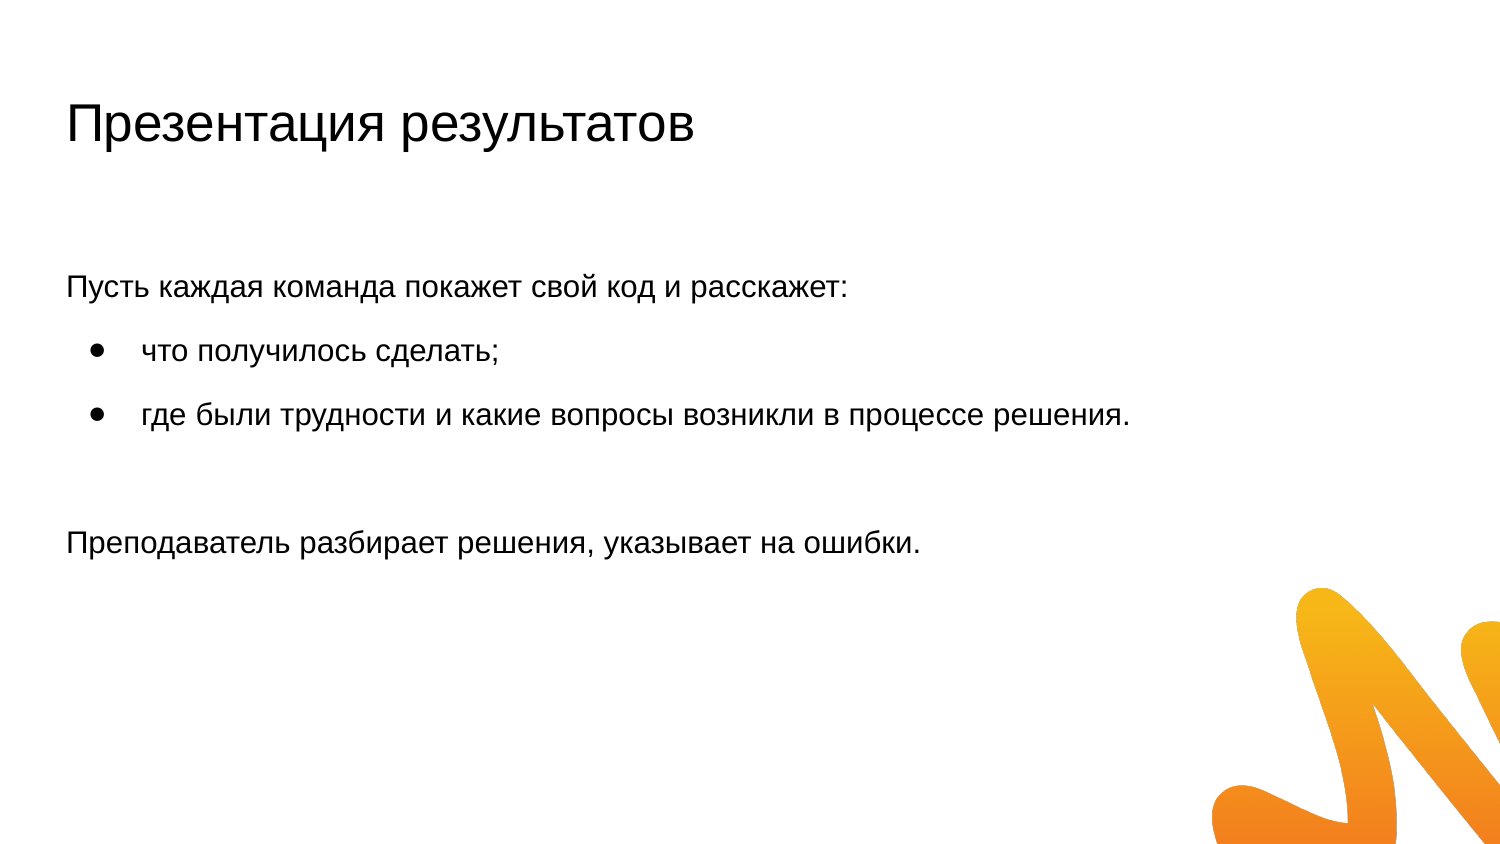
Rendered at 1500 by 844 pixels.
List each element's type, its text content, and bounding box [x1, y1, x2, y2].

text_box Презентация результатов [51, 72, 1449, 167]
text_box Пусть каждая команда покажет свой код и расскажет: что получилось сделать; где были трудности и какие вопросы возникли в процессе решения. Преподаватель разбирает решения, указывает на ошибки. [51, 245, 1181, 750]
picture [1152, 588, 1500, 844]
